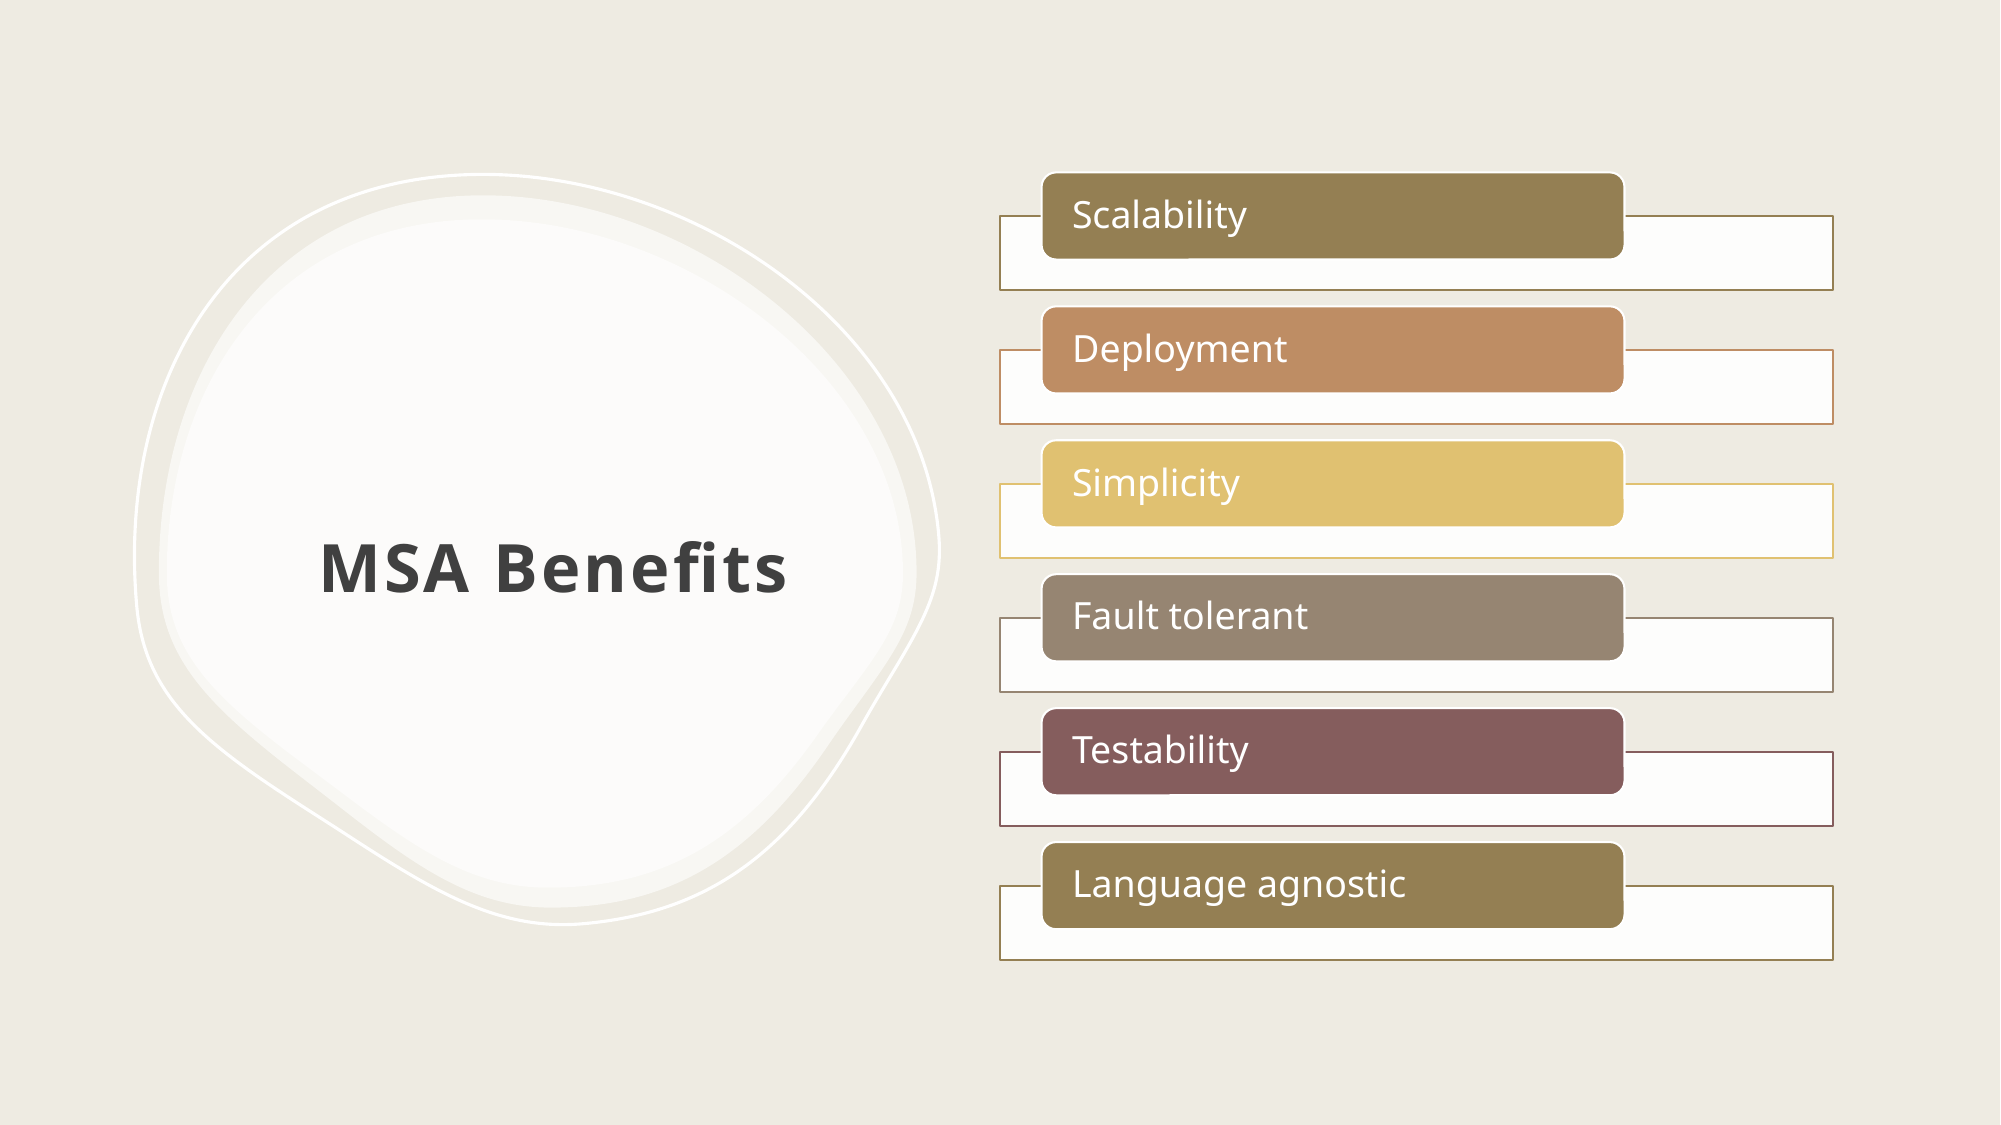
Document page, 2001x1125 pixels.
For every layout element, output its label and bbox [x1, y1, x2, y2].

list [999, 153, 1833, 979]
text_box [1, 0, 2000, 1124]
text_box [132, 169, 939, 927]
